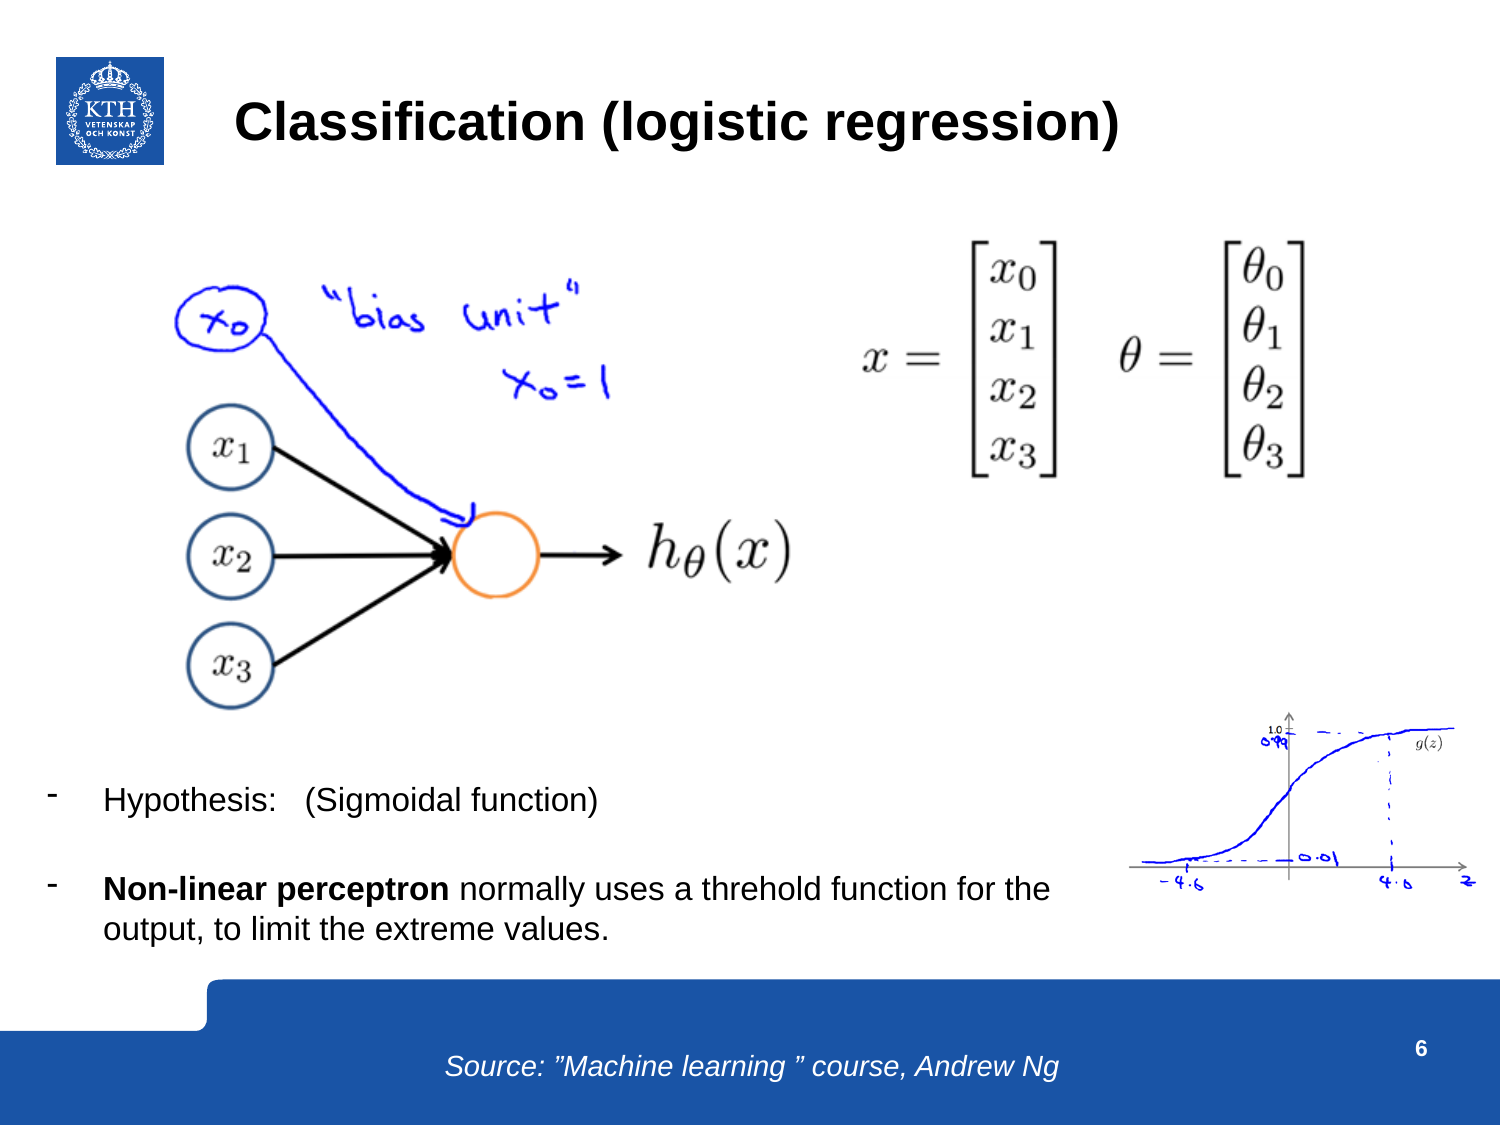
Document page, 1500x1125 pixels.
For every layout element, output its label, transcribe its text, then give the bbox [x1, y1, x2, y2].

text_box Non-linear perceptron normally uses a threhold function for the output, to limit the extreme values. [46, 867, 1125, 960]
text_box Source: ”Machine learning ” course, Andrew Ng [429, 1040, 1076, 1091]
picture [159, 205, 1481, 902]
slide_number 6 [1340, 1033, 1428, 1094]
title Classification (logistic regression) [234, 41, 1373, 151]
